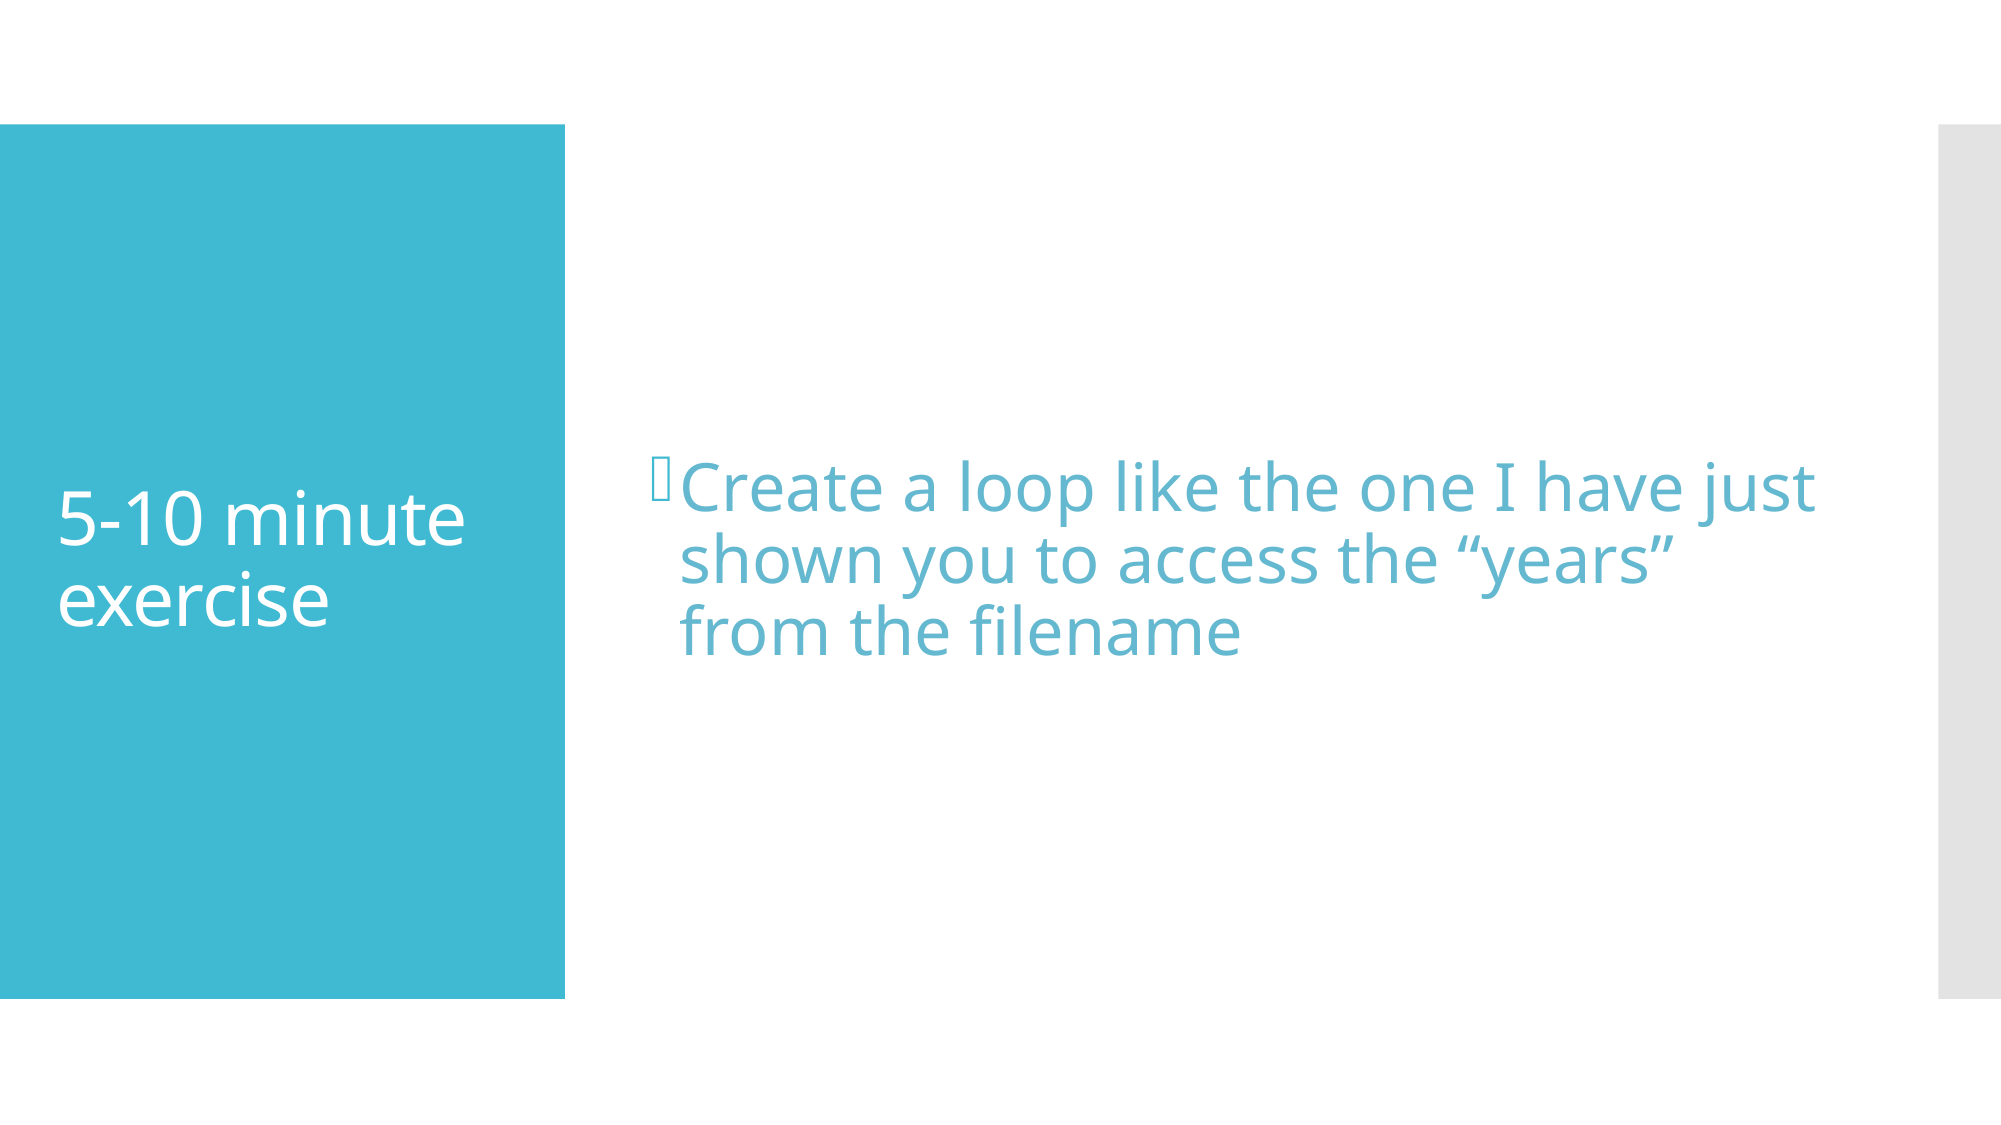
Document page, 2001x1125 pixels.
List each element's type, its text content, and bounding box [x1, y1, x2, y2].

title 5-10 minute exercise [41, 184, 525, 940]
list Create a loop like the one I have just shown you to access the “years” from the filename [634, 141, 1835, 982]
